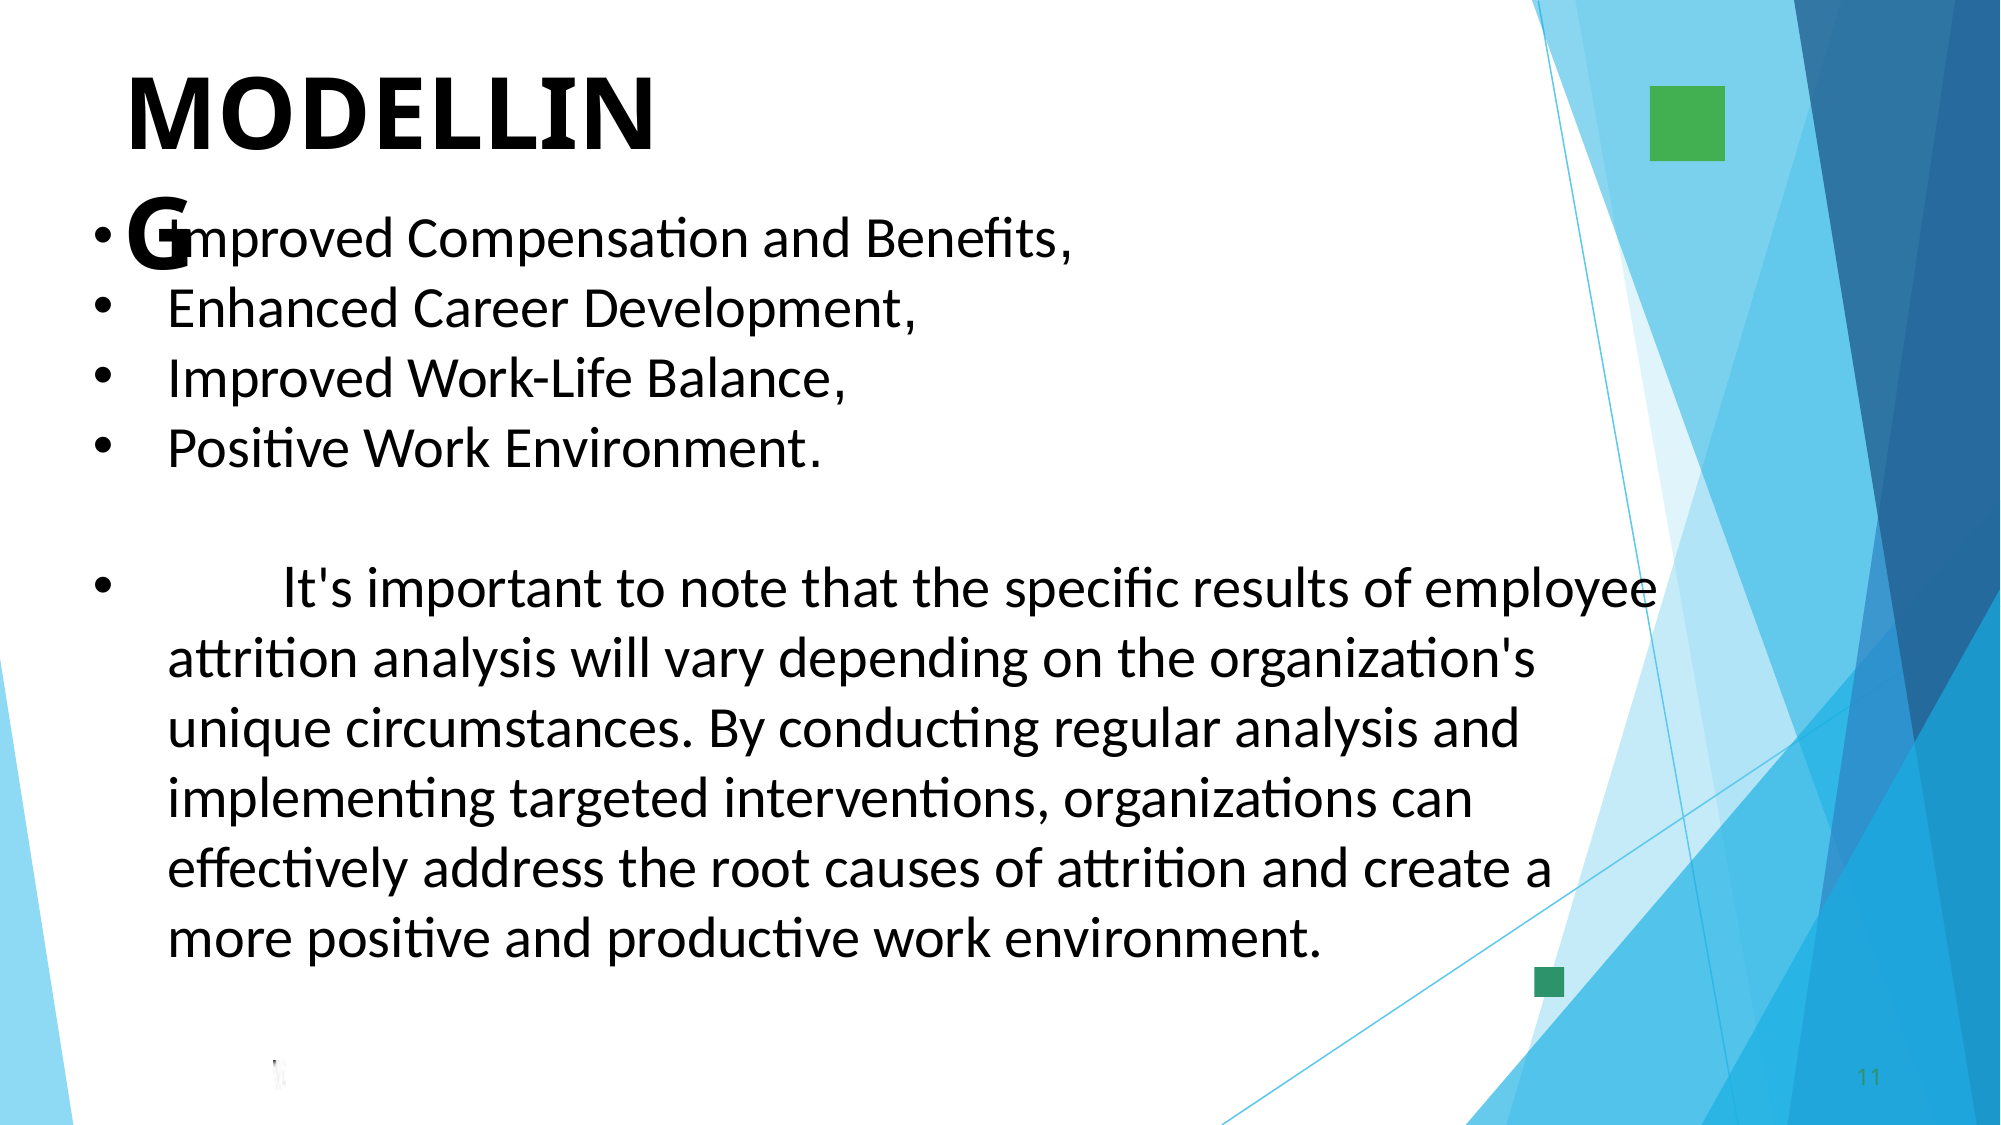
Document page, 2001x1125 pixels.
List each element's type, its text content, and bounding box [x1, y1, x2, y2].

picture [273, 1060, 287, 1091]
text_box Improved Compensation and Benefits, Enhanced Career Development, Improved Work-Life Balance, Positive Work Environment. It's important to note that the specific results of employee attrition analysis will vary depending on the organization's unique circumstances. By conducting regular analysis and implementing targeted interventions, organizations can effectively address the root causes of attrition and create a more positive and productive work environment. [78, 191, 1690, 1125]
text_box [1649, 86, 1725, 162]
text_box 11 [1849, 1061, 1888, 1095]
text_box MODELLING [121, 47, 664, 191]
